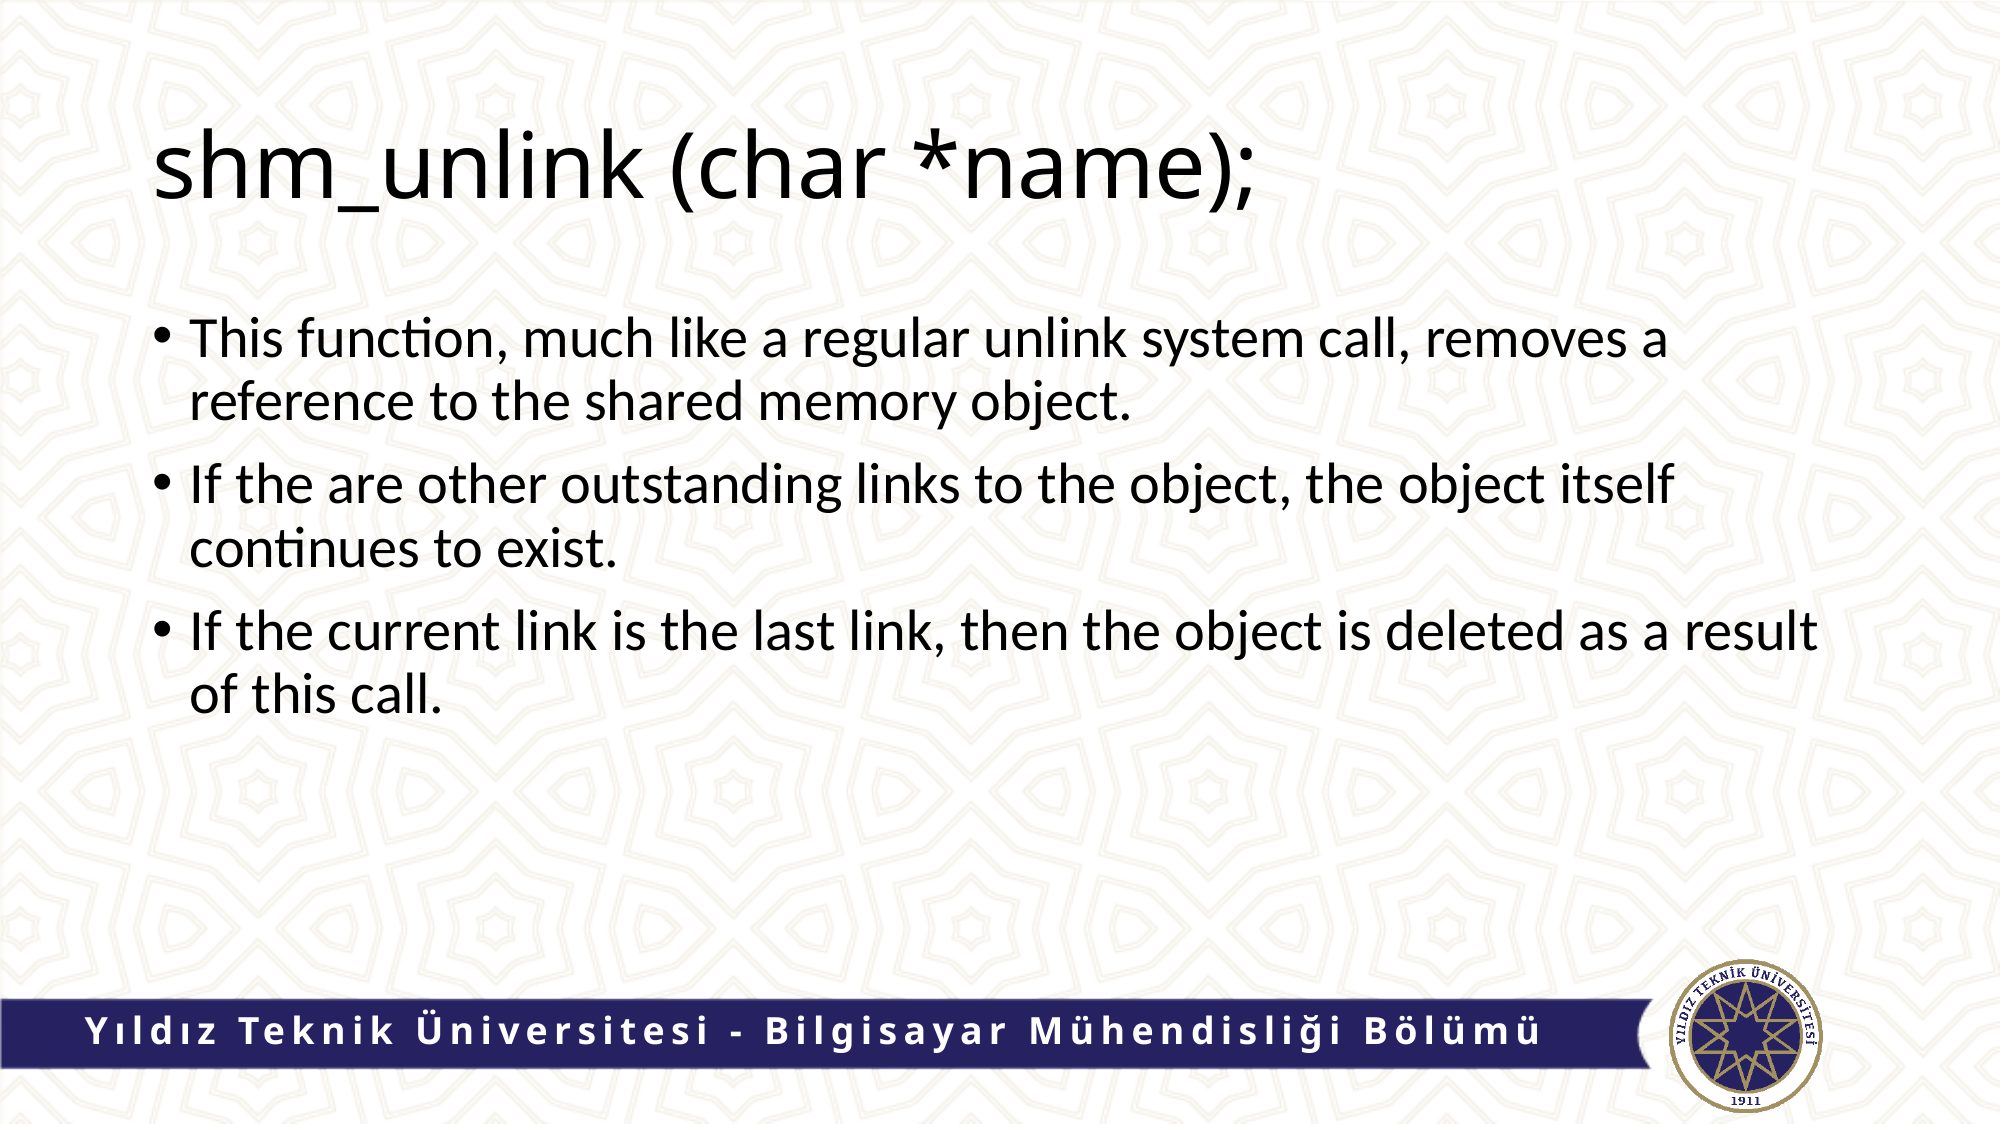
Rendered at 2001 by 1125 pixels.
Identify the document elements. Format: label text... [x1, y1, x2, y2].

picture [0, 0, 2000, 1125]
title shm_unlink (char *name); [137, 59, 1863, 278]
list This function, much like a regular unlink system call, removes a reference to the shared memory object. If the are other outstanding links to the object, the object itself continues to exist. If the current link is the last link, then the object is deleted as a result of this call. [137, 299, 1863, 982]
footer Yıldız Teknik Üniversitesi - Bilgisayar Mühendisliği Bölümü [0, 997, 1628, 1069]
